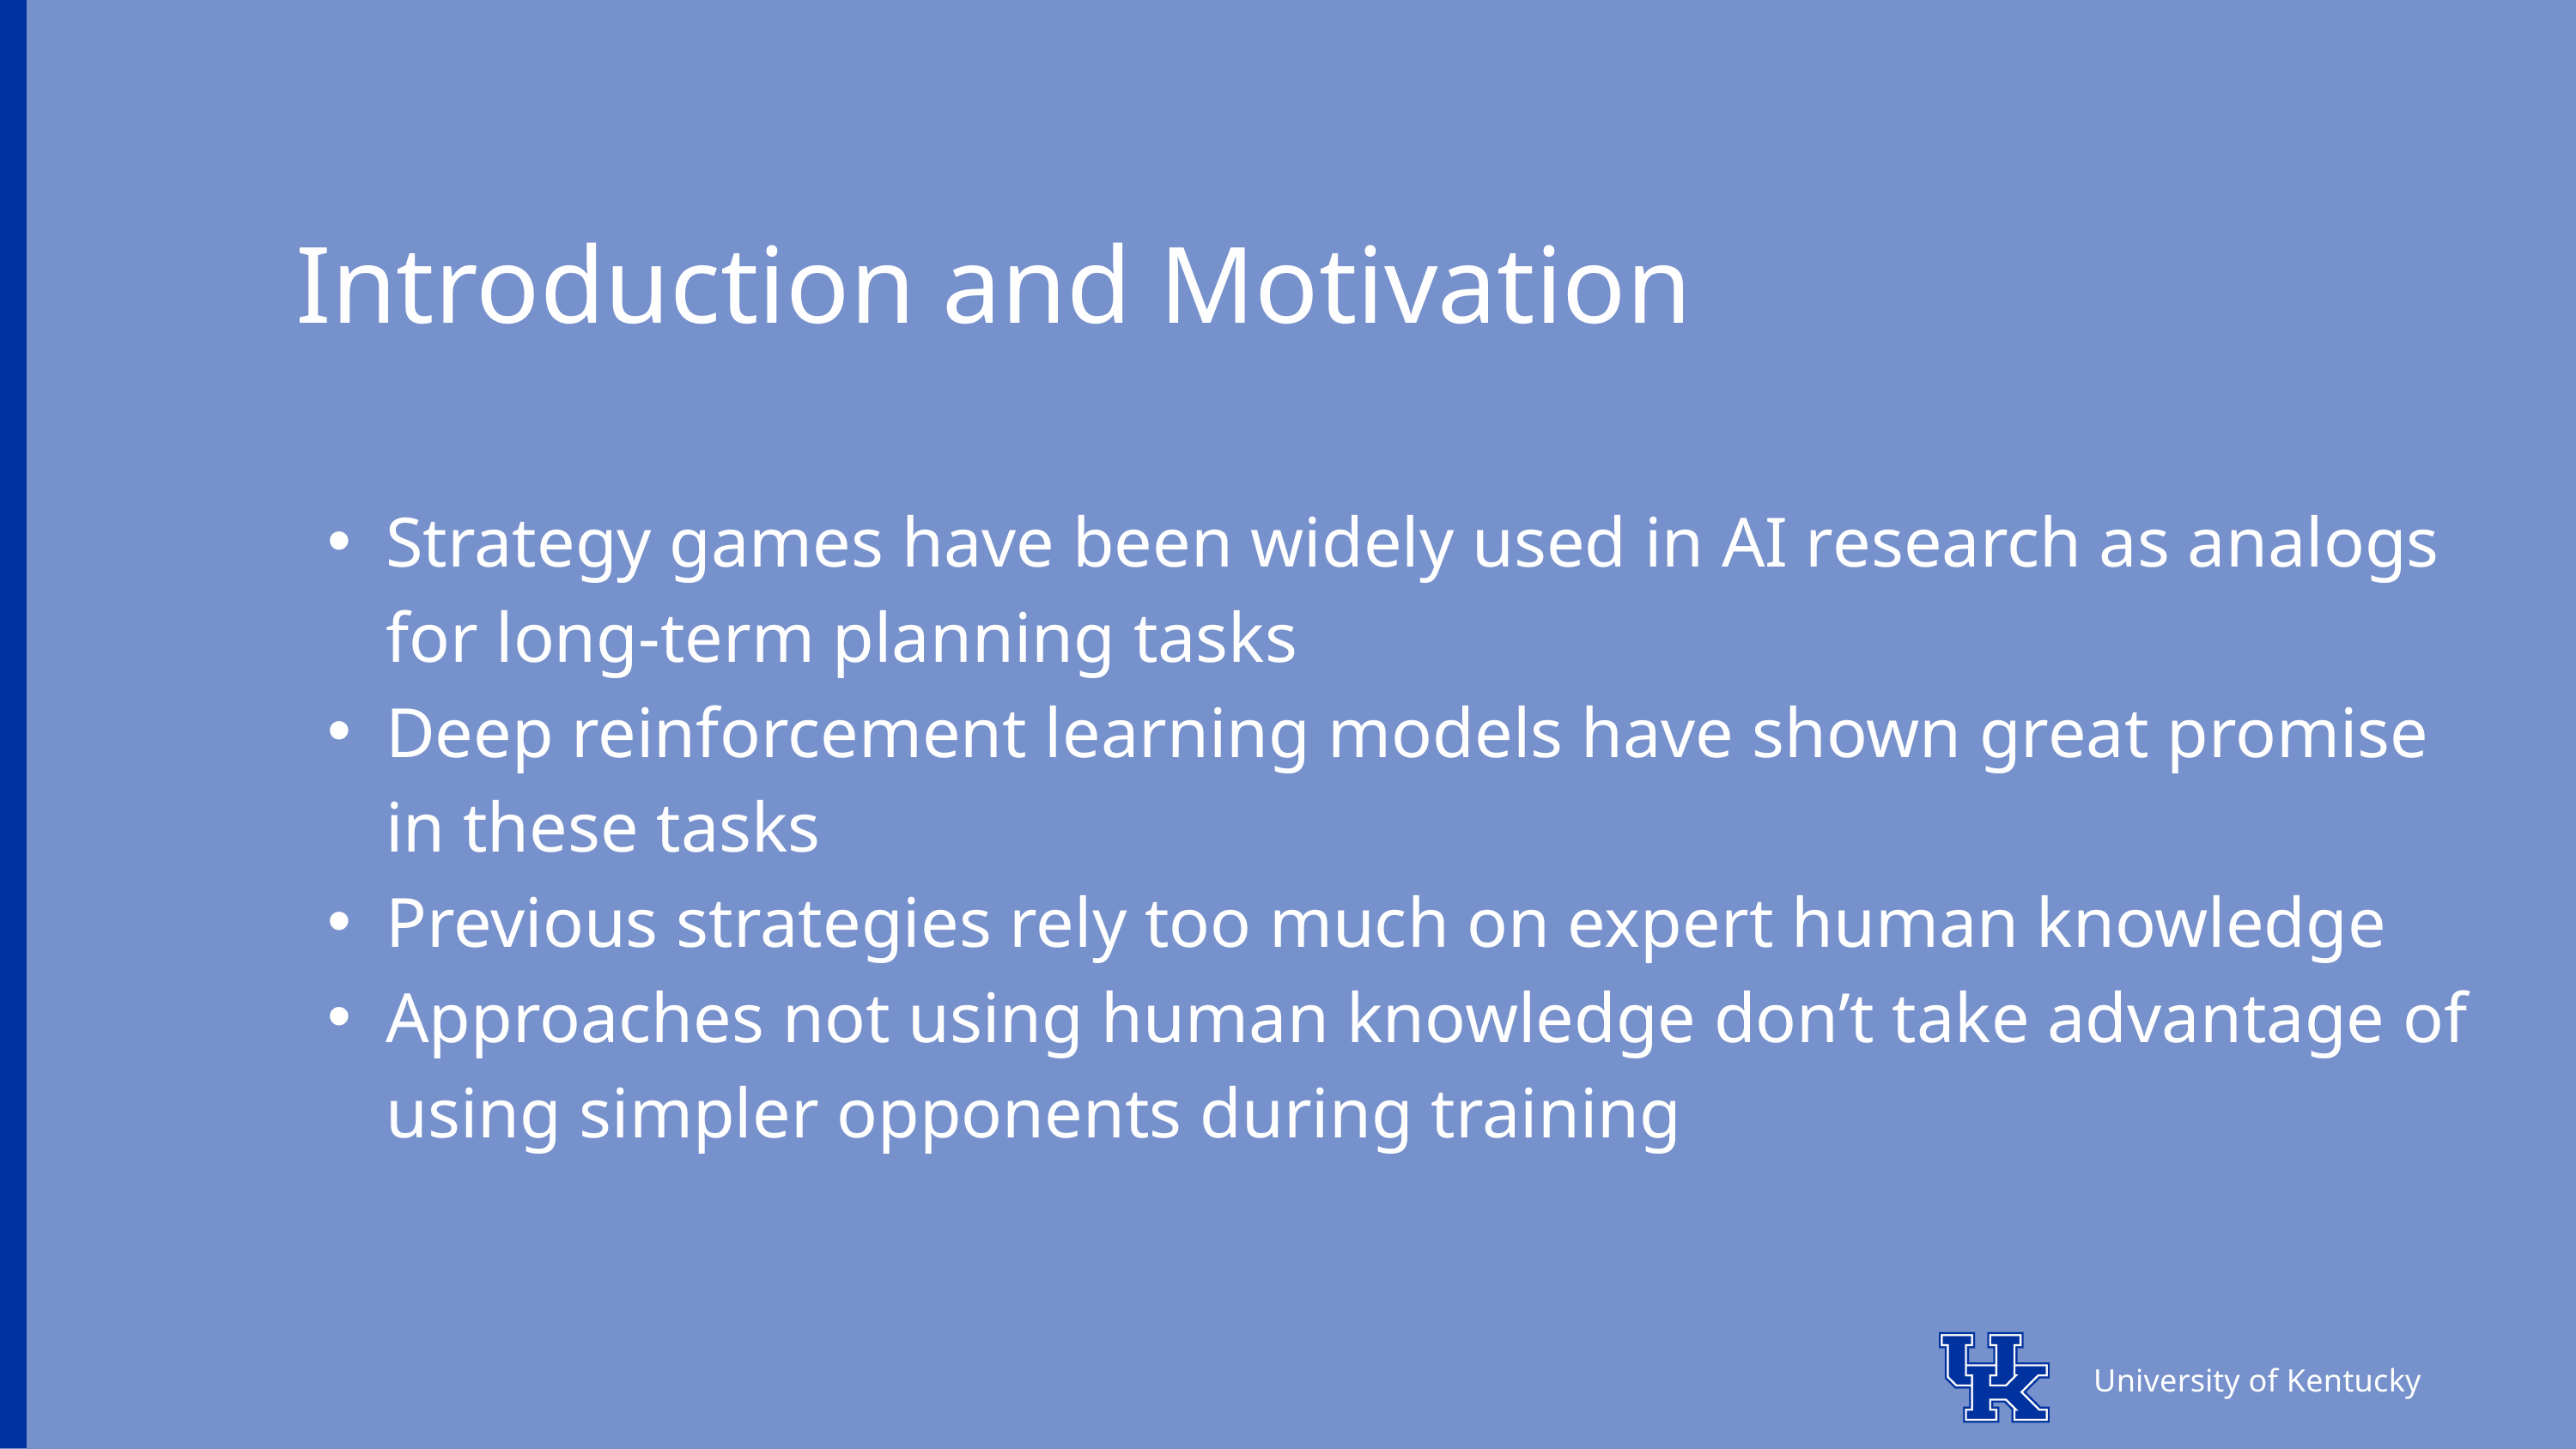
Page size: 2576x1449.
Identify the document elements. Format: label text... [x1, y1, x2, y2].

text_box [1938, 1331, 2551, 1423]
text_box Strategy games have been widely used in AI research as analogs for long-term planning tasks Deep reinforcement learning models have shown great promise in these tasks Previous strategies rely too much on expert human knowledge Approaches not using human knowledge don’t take advantage of using simpler opponents during training [270, 485, 2474, 1152]
text_box Introduction and Motivation [295, 217, 2280, 345]
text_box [0, 0, 27, 1449]
